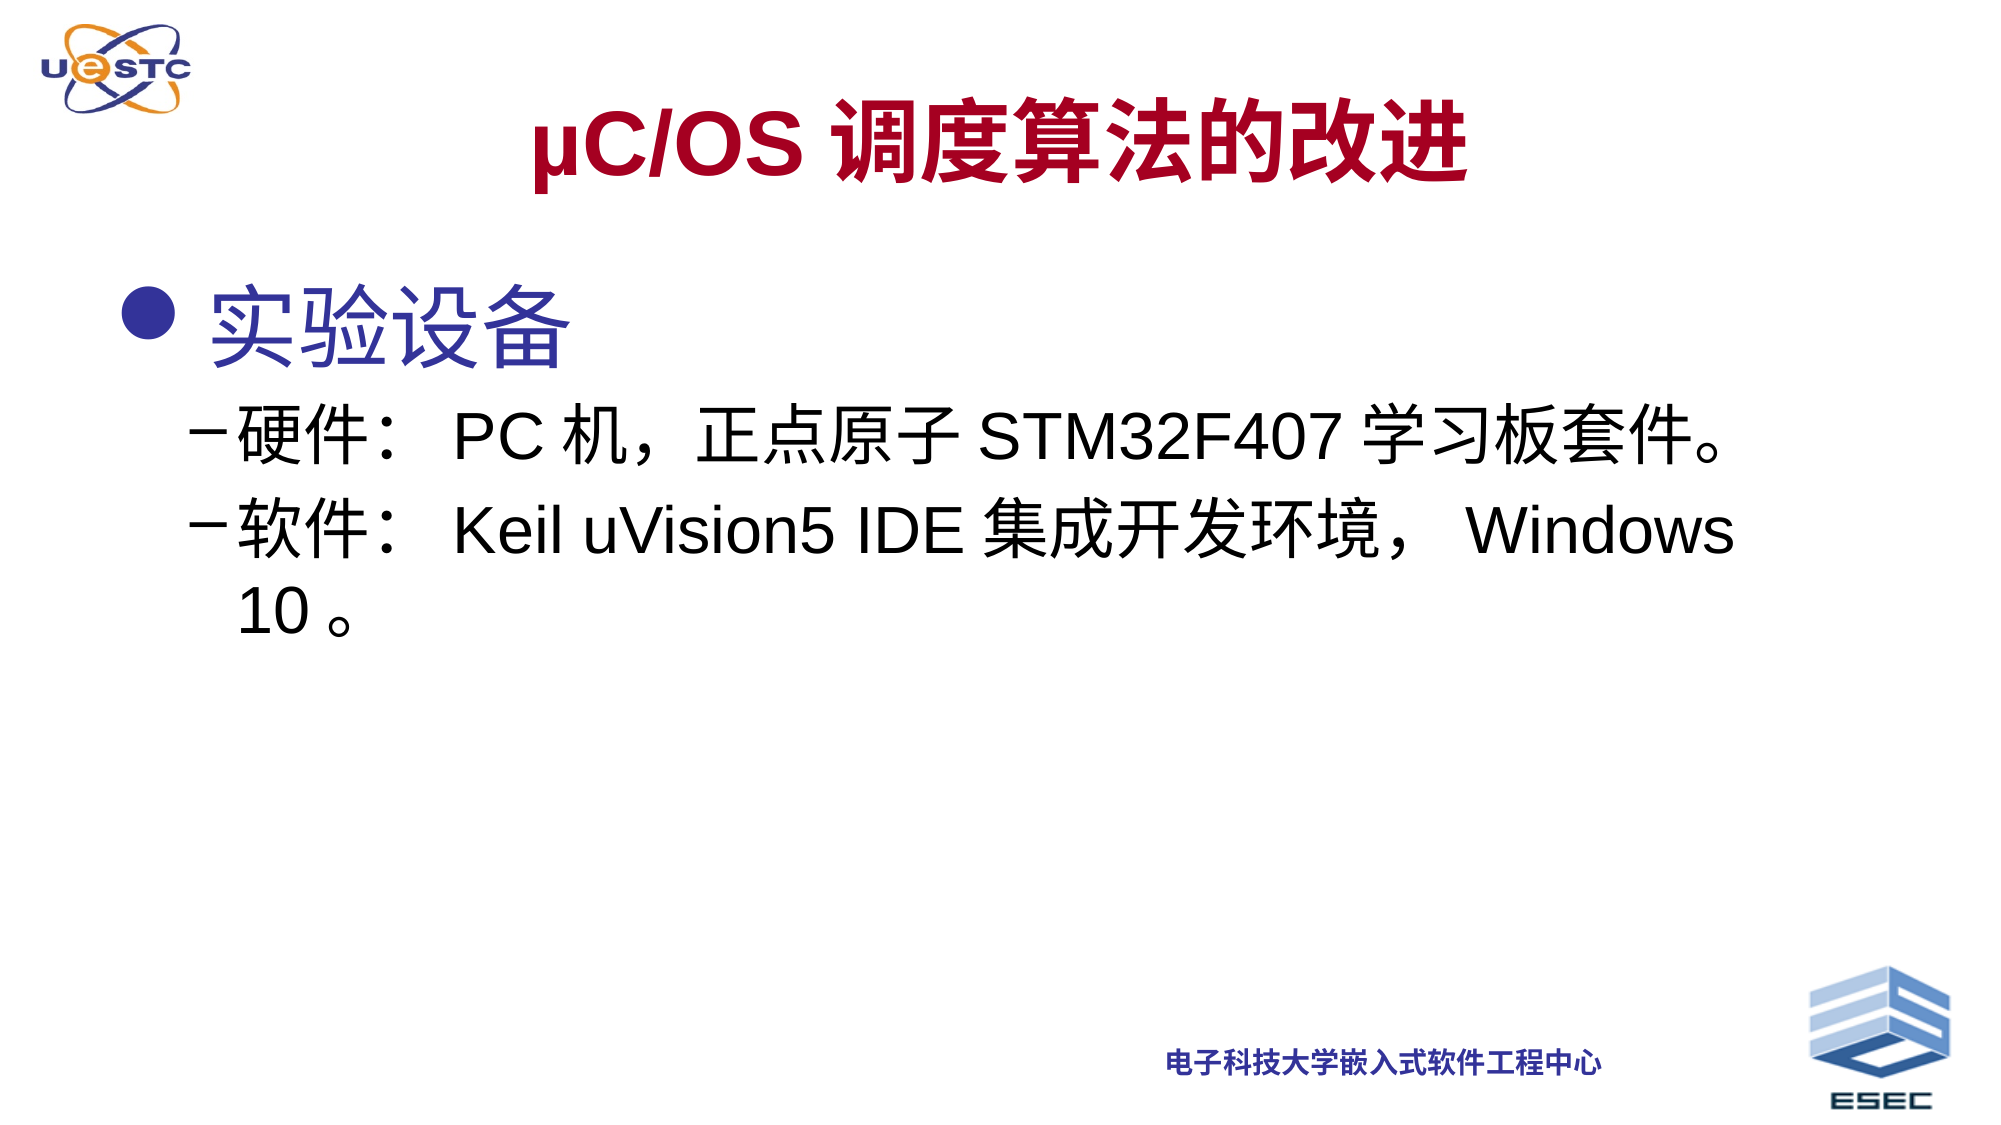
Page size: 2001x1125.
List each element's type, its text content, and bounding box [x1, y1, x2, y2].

picture [33, 24, 200, 116]
list 实验设备 硬件：PC机，正点原子STM32F407学习板套件。 软件：Keil uVision5 IDE集成开发环境，Windows 10。 [99, 262, 1901, 1006]
picture [1766, 949, 2000, 1125]
title µC/OS调度算法的改进 [99, 44, 1901, 233]
